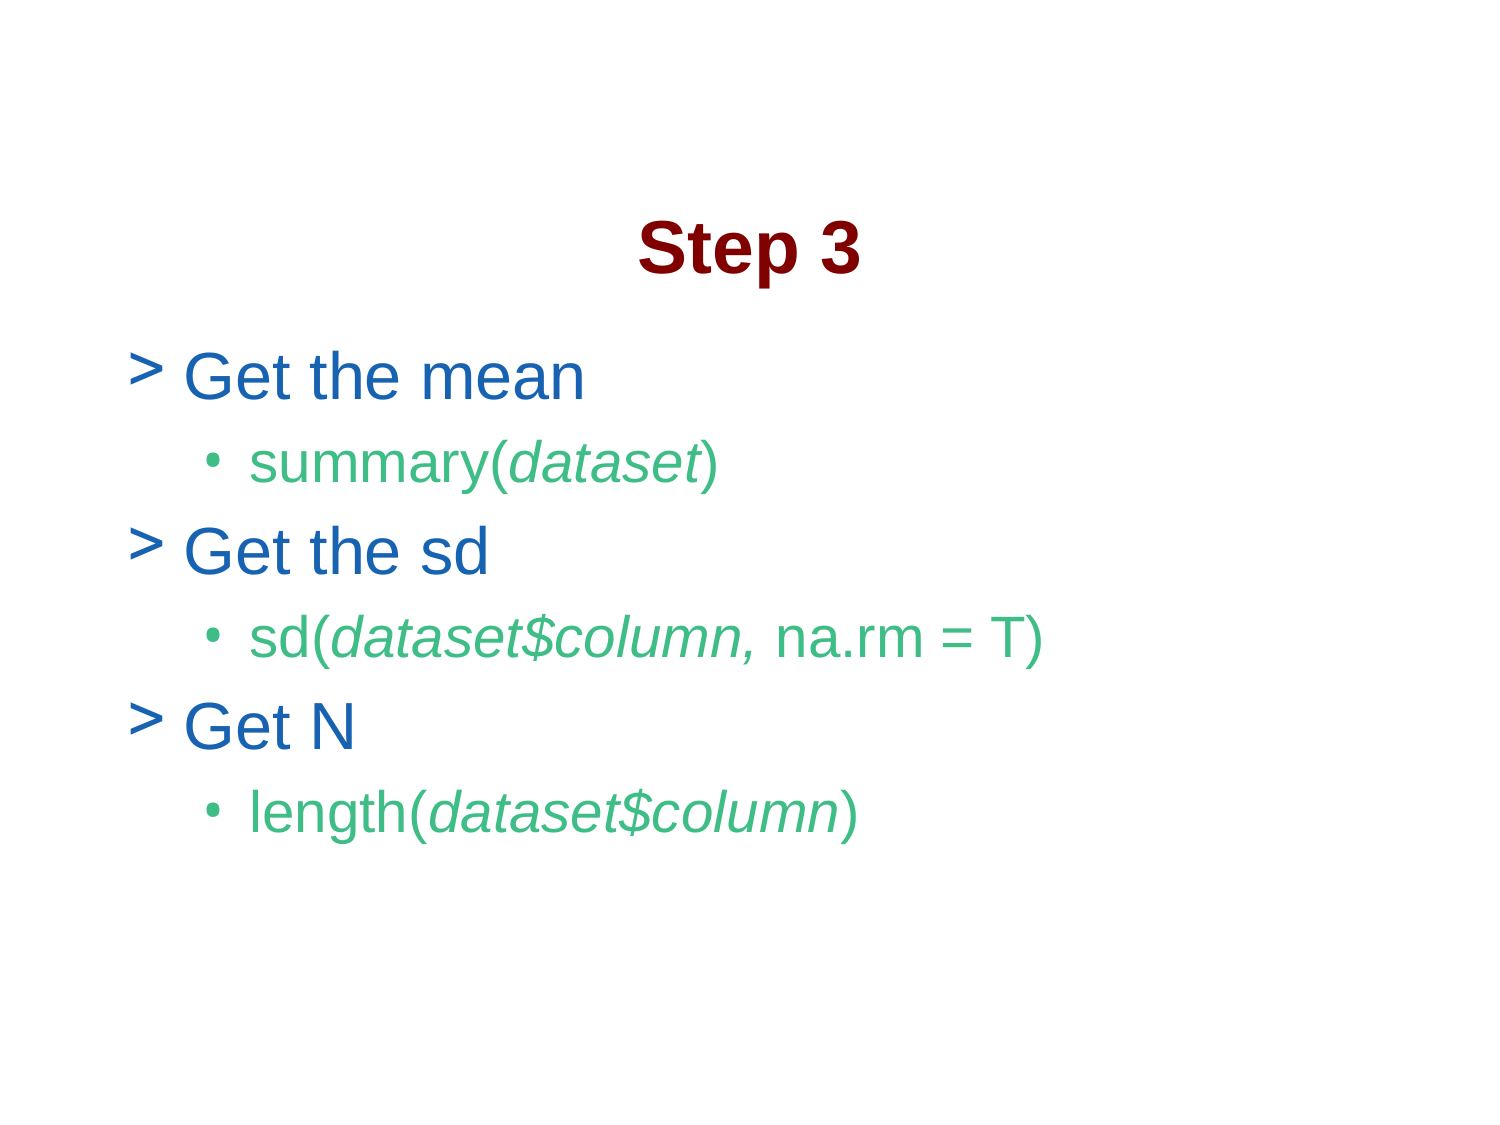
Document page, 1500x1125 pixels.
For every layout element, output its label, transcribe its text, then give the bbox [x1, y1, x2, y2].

list Get the mean summary(dataset) Get the sd sd(dataset$column, na.rm = T) Get N length(dataset$column) [112, 324, 1388, 1001]
title Step 3 [112, 199, 1388, 288]
